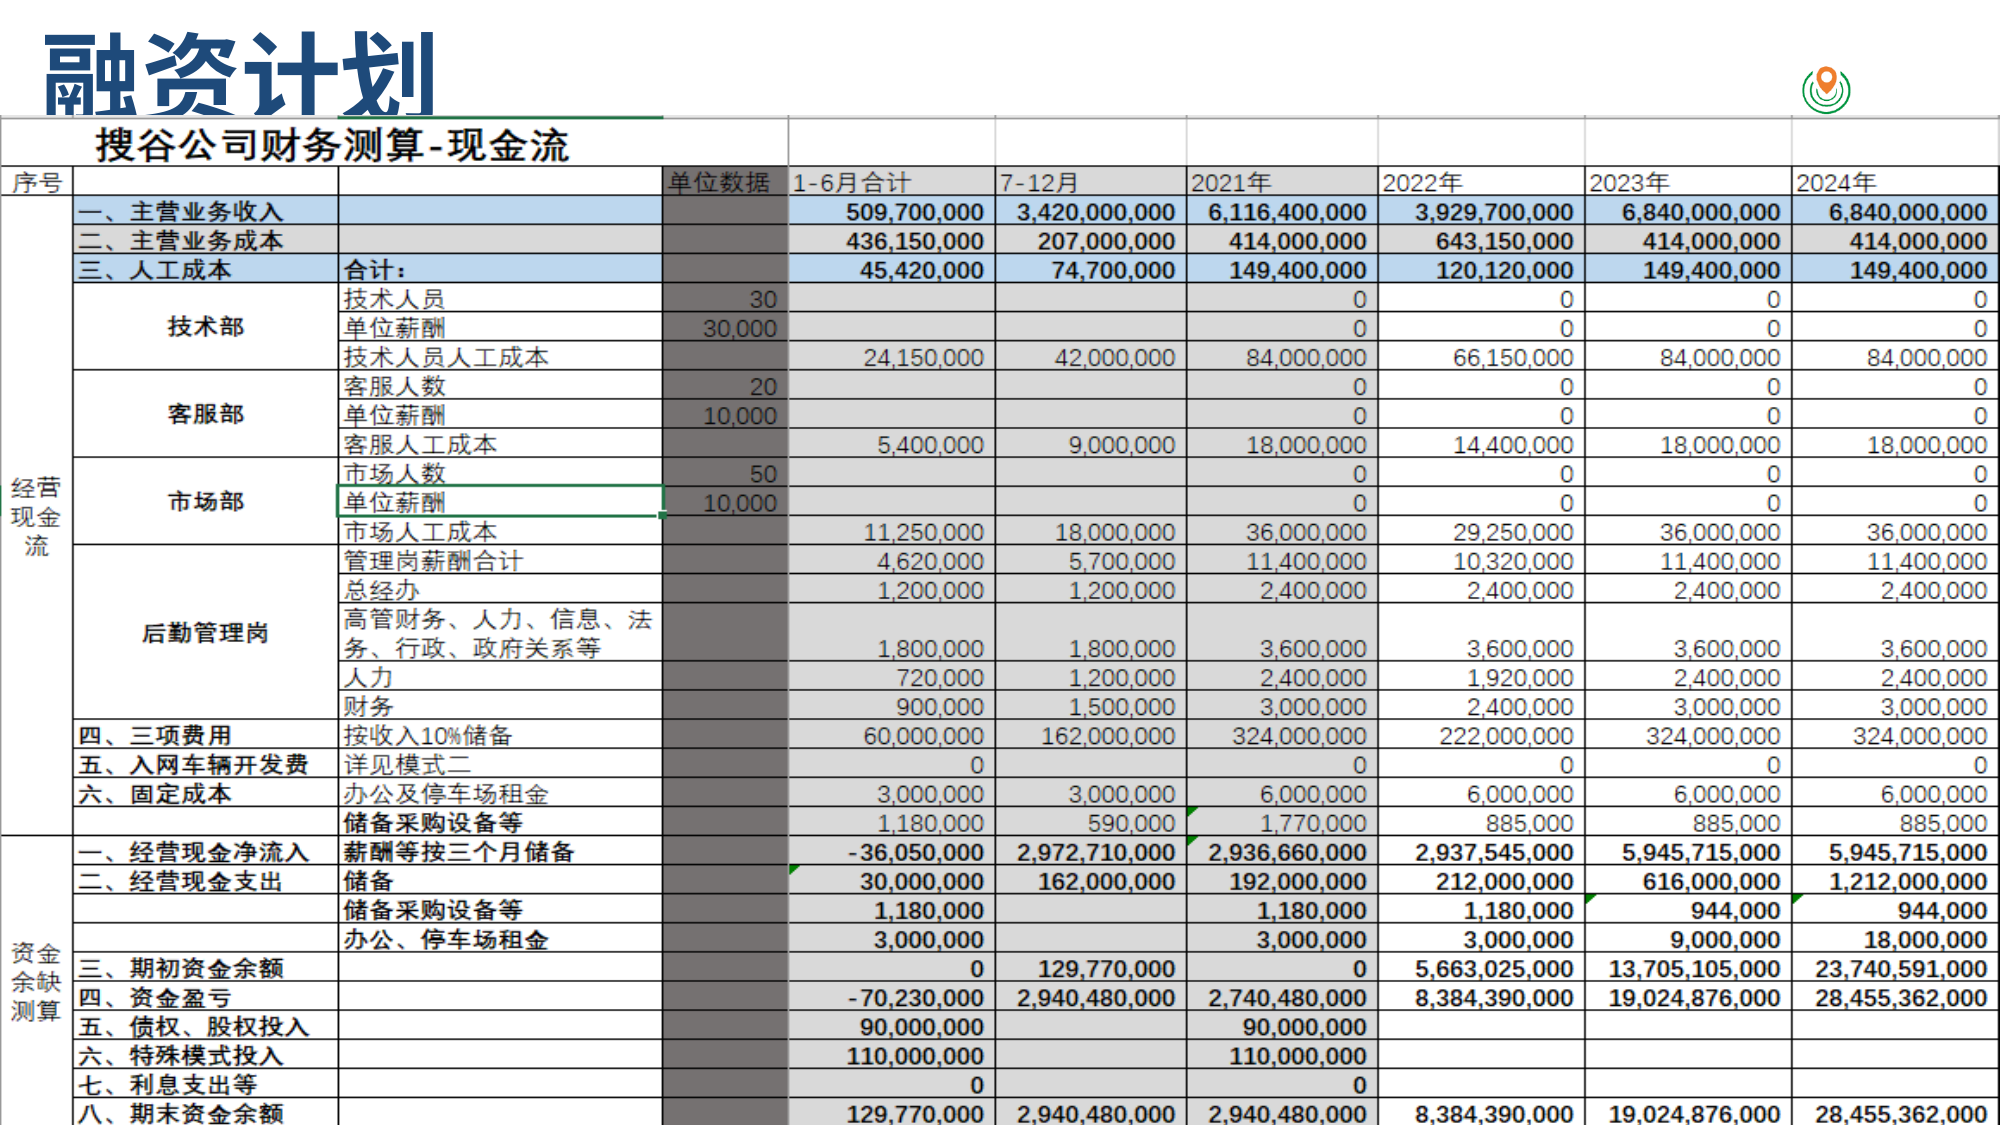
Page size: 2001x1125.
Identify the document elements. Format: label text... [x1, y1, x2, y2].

picture [0, 66, 2000, 1125]
text_box 融资计划 [26, 9, 456, 115]
